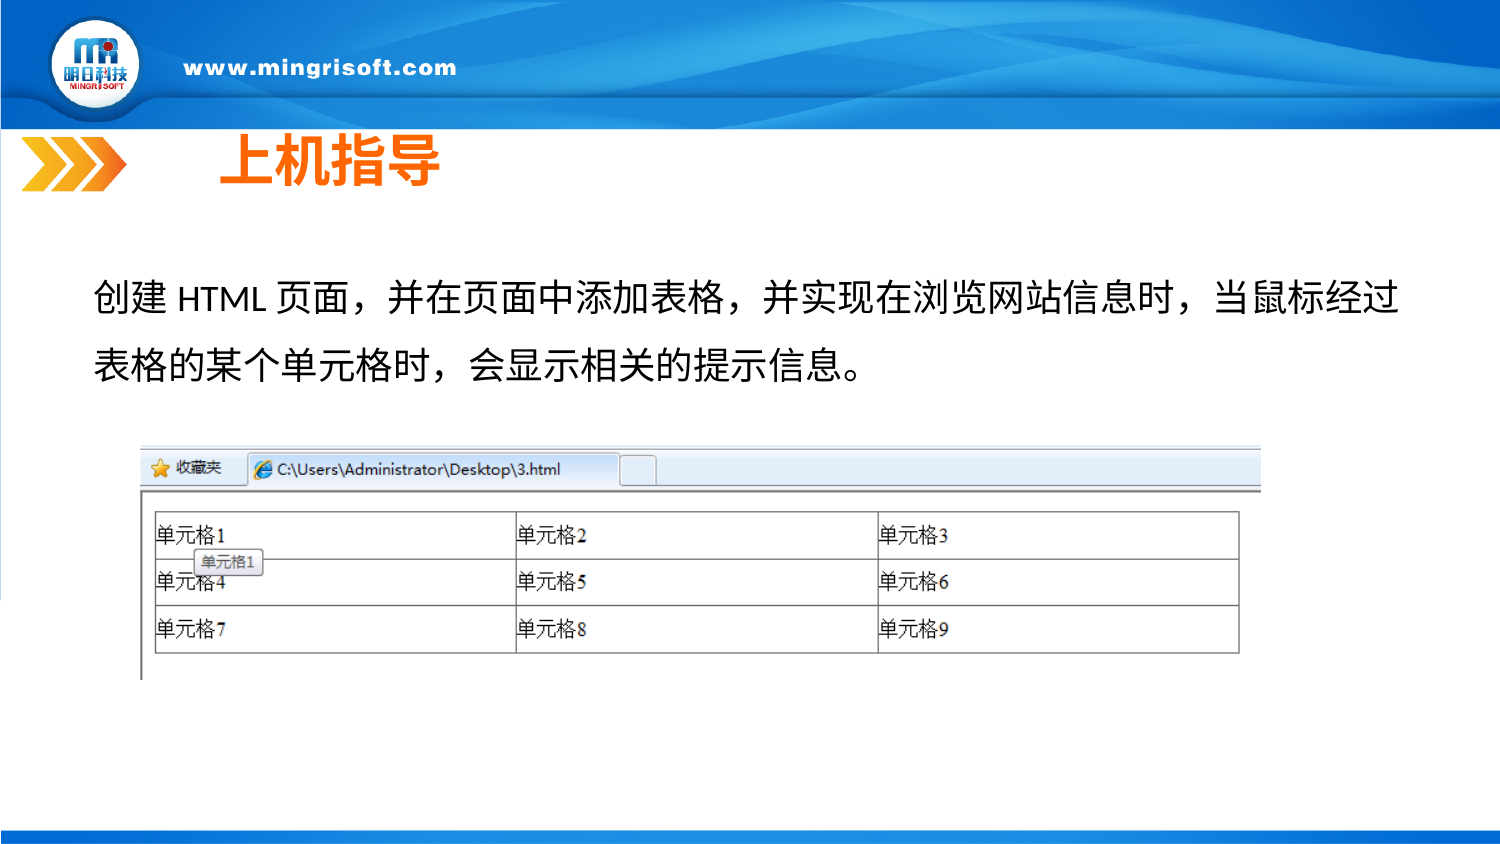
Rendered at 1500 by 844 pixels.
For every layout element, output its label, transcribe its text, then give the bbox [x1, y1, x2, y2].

picture [0, 0, 1500, 844]
text_box 创建HTML页面，并在页面中添加表格，并实现在浏览网站信息时，当鼠标经过表格的某个单元格时，会显示相关的提示信息。 [82, 246, 1443, 393]
text_box 上机指导 [110, 100, 551, 217]
